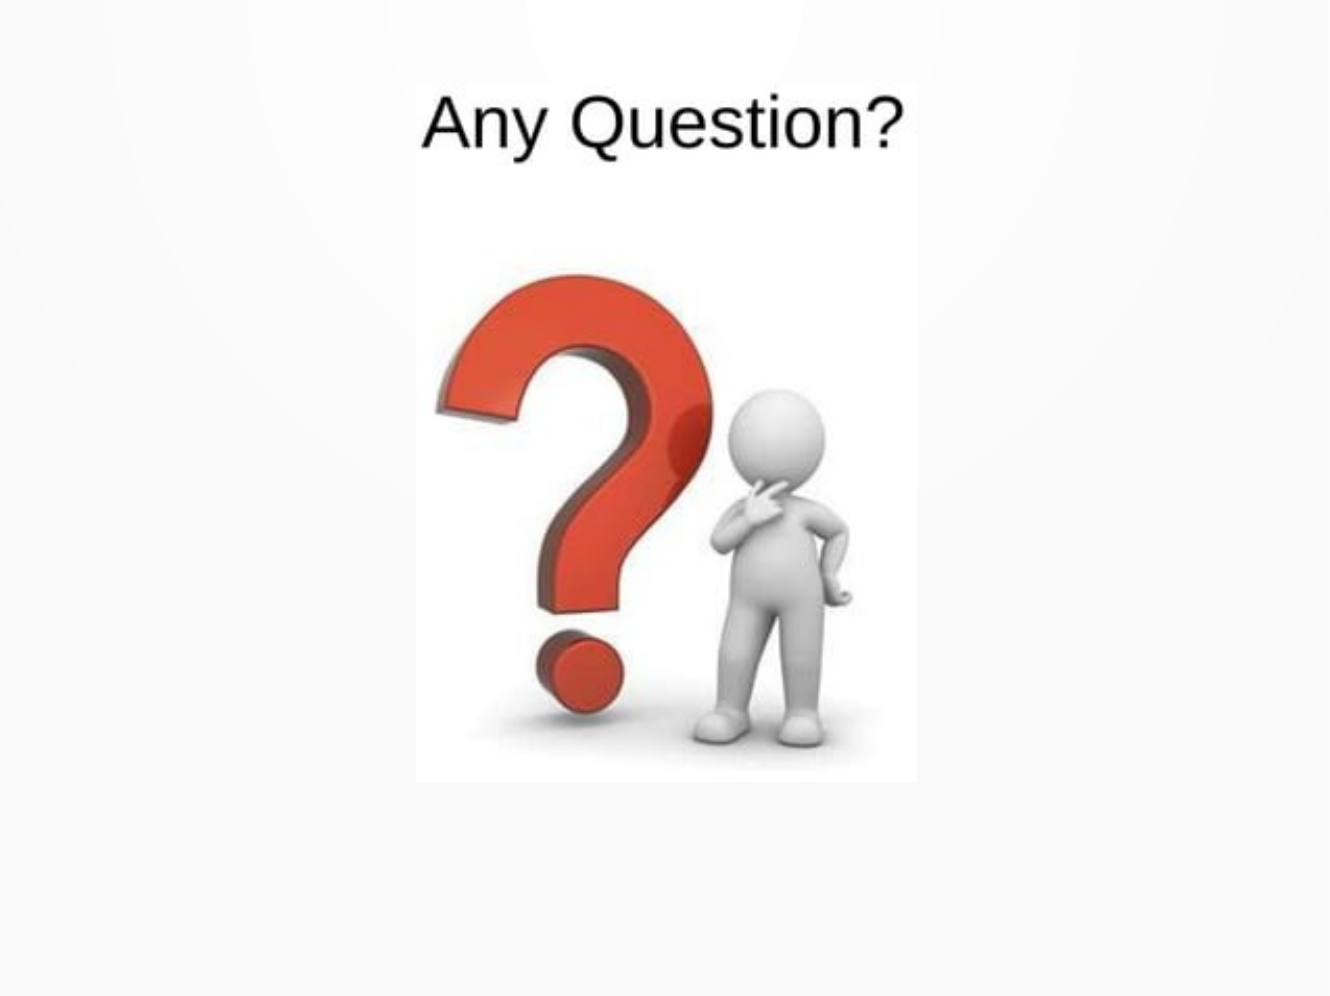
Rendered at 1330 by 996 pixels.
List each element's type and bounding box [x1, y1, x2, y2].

picture [416, 83, 917, 782]
